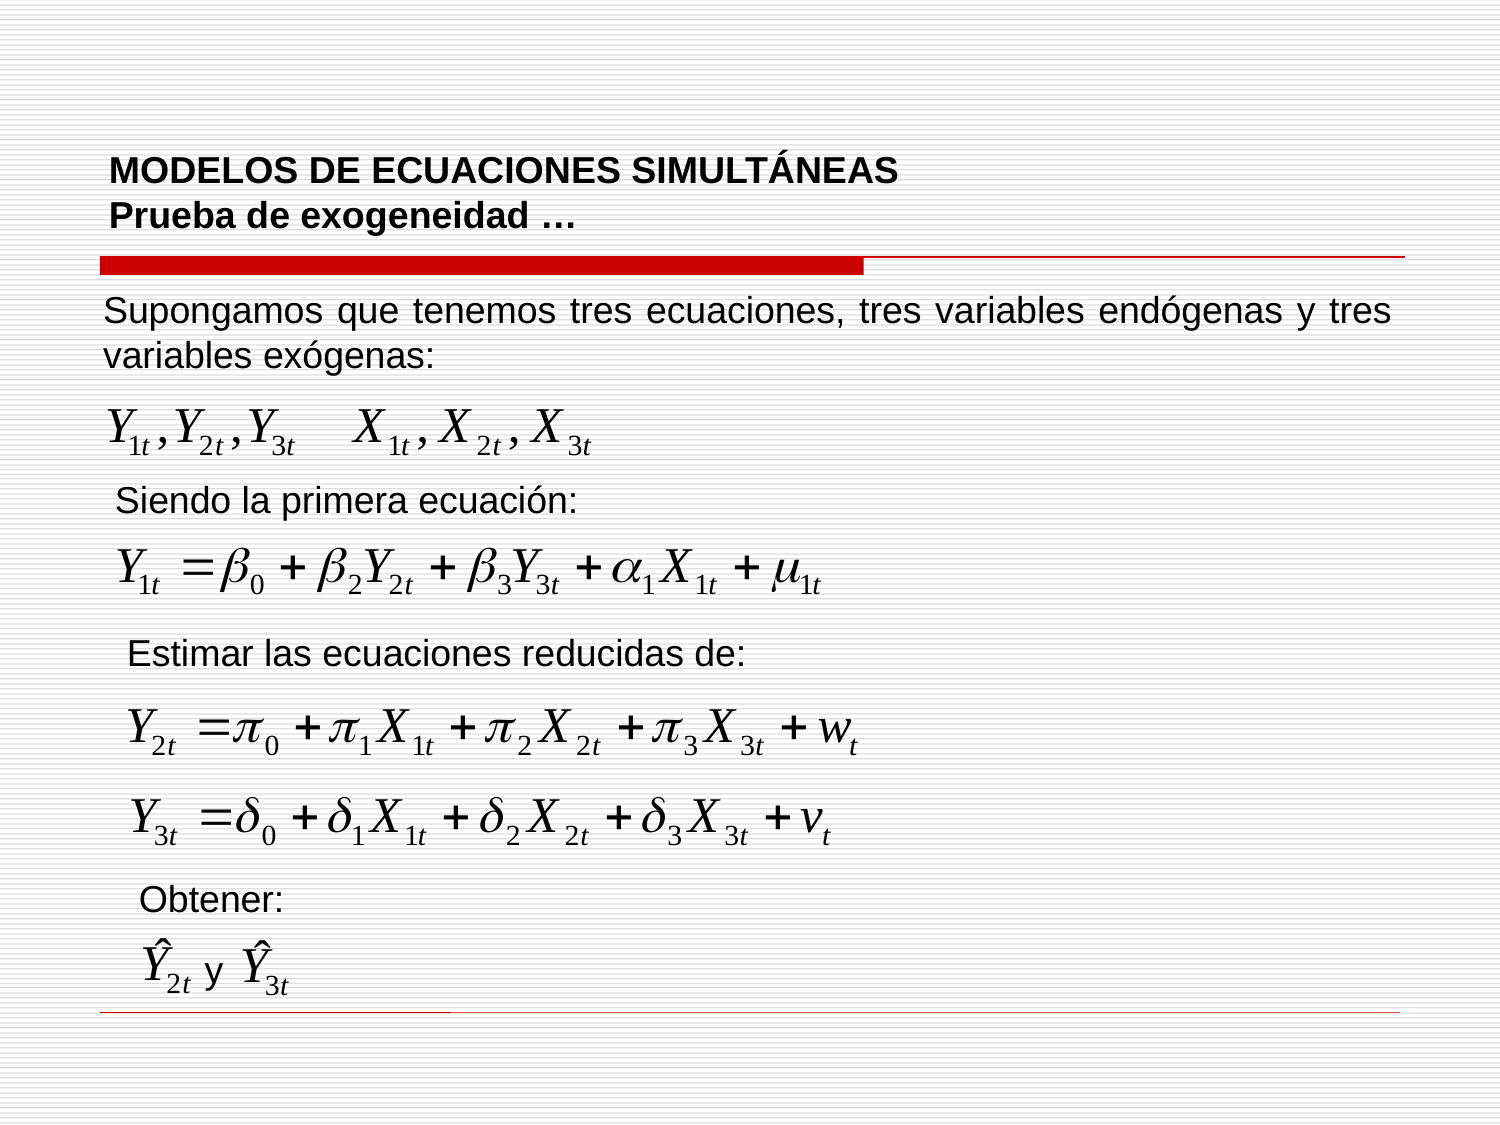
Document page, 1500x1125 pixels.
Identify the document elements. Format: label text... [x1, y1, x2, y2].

text_box Estimar las ecuaciones reducidas de: [112, 621, 809, 682]
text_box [135, 926, 204, 1006]
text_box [341, 392, 601, 469]
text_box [109, 532, 834, 608]
text_box Obtener: [123, 867, 325, 928]
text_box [234, 928, 300, 1009]
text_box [123, 782, 843, 858]
text_box y [208, 938, 229, 999]
picture [0, 0, 1500, 1125]
text_box Siendo la primera ecuación: [100, 468, 601, 528]
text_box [120, 692, 869, 768]
text_box MODELOS DE ECUACIONES SIMULTÁNEAS Prueba de exogeneidad … [94, 140, 1407, 244]
text_box Supongamos que tenemos tres ecuaciones, tres variables endógenas y tres variables exógenas: [88, 278, 1407, 384]
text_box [100, 392, 305, 469]
